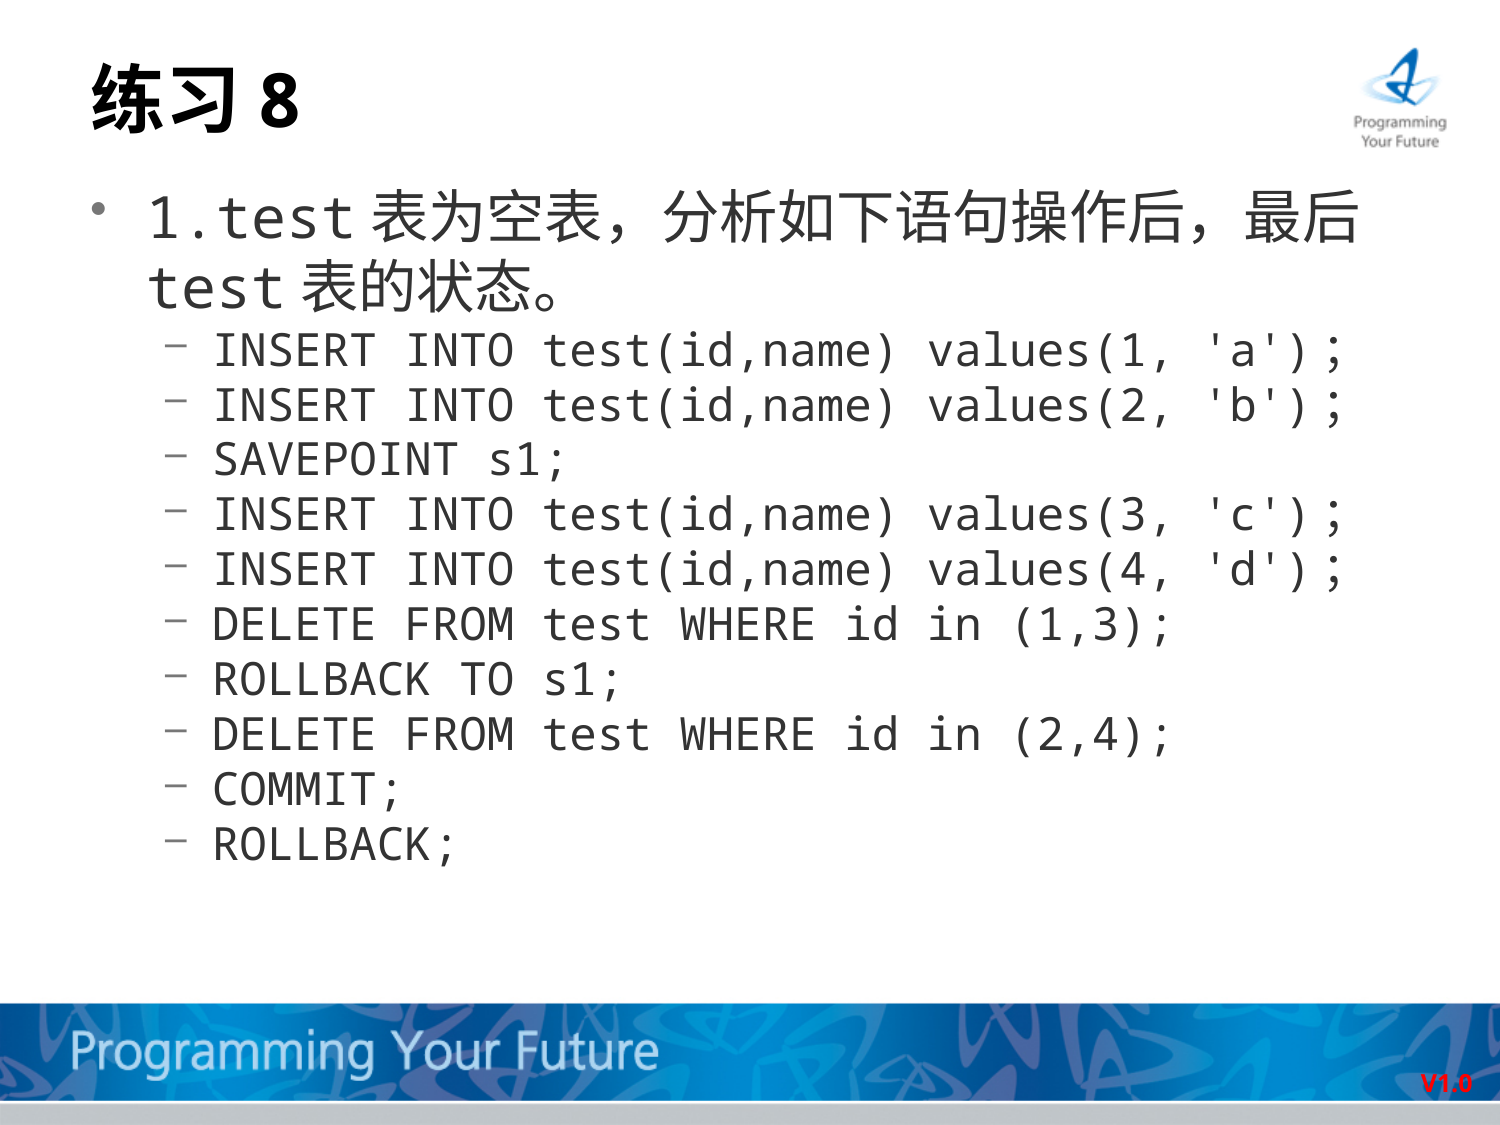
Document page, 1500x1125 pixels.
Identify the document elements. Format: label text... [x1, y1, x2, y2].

picture [0, 997, 1500, 1125]
title 练习8 [74, 44, 1271, 162]
list 1.test表为空表，分析如下语句操作后，最后test表的状态。 INSERT INTO test(id,name) values(1, 'a')； INSERT INTO test(id,name) values(2, 'b')； SAVEPOINT s1; INSERT INTO test(id,name) values(3, 'c')； INSERT INTO test(id,name) values(4, 'd')； DELETE FROM test WHERE id in (1,3); ROLLBACK TO s1; DELETE FROM test WHERE id in (2,4); COMMIT; ROLLBACK; [74, 172, 1412, 988]
picture [1340, 42, 1461, 157]
